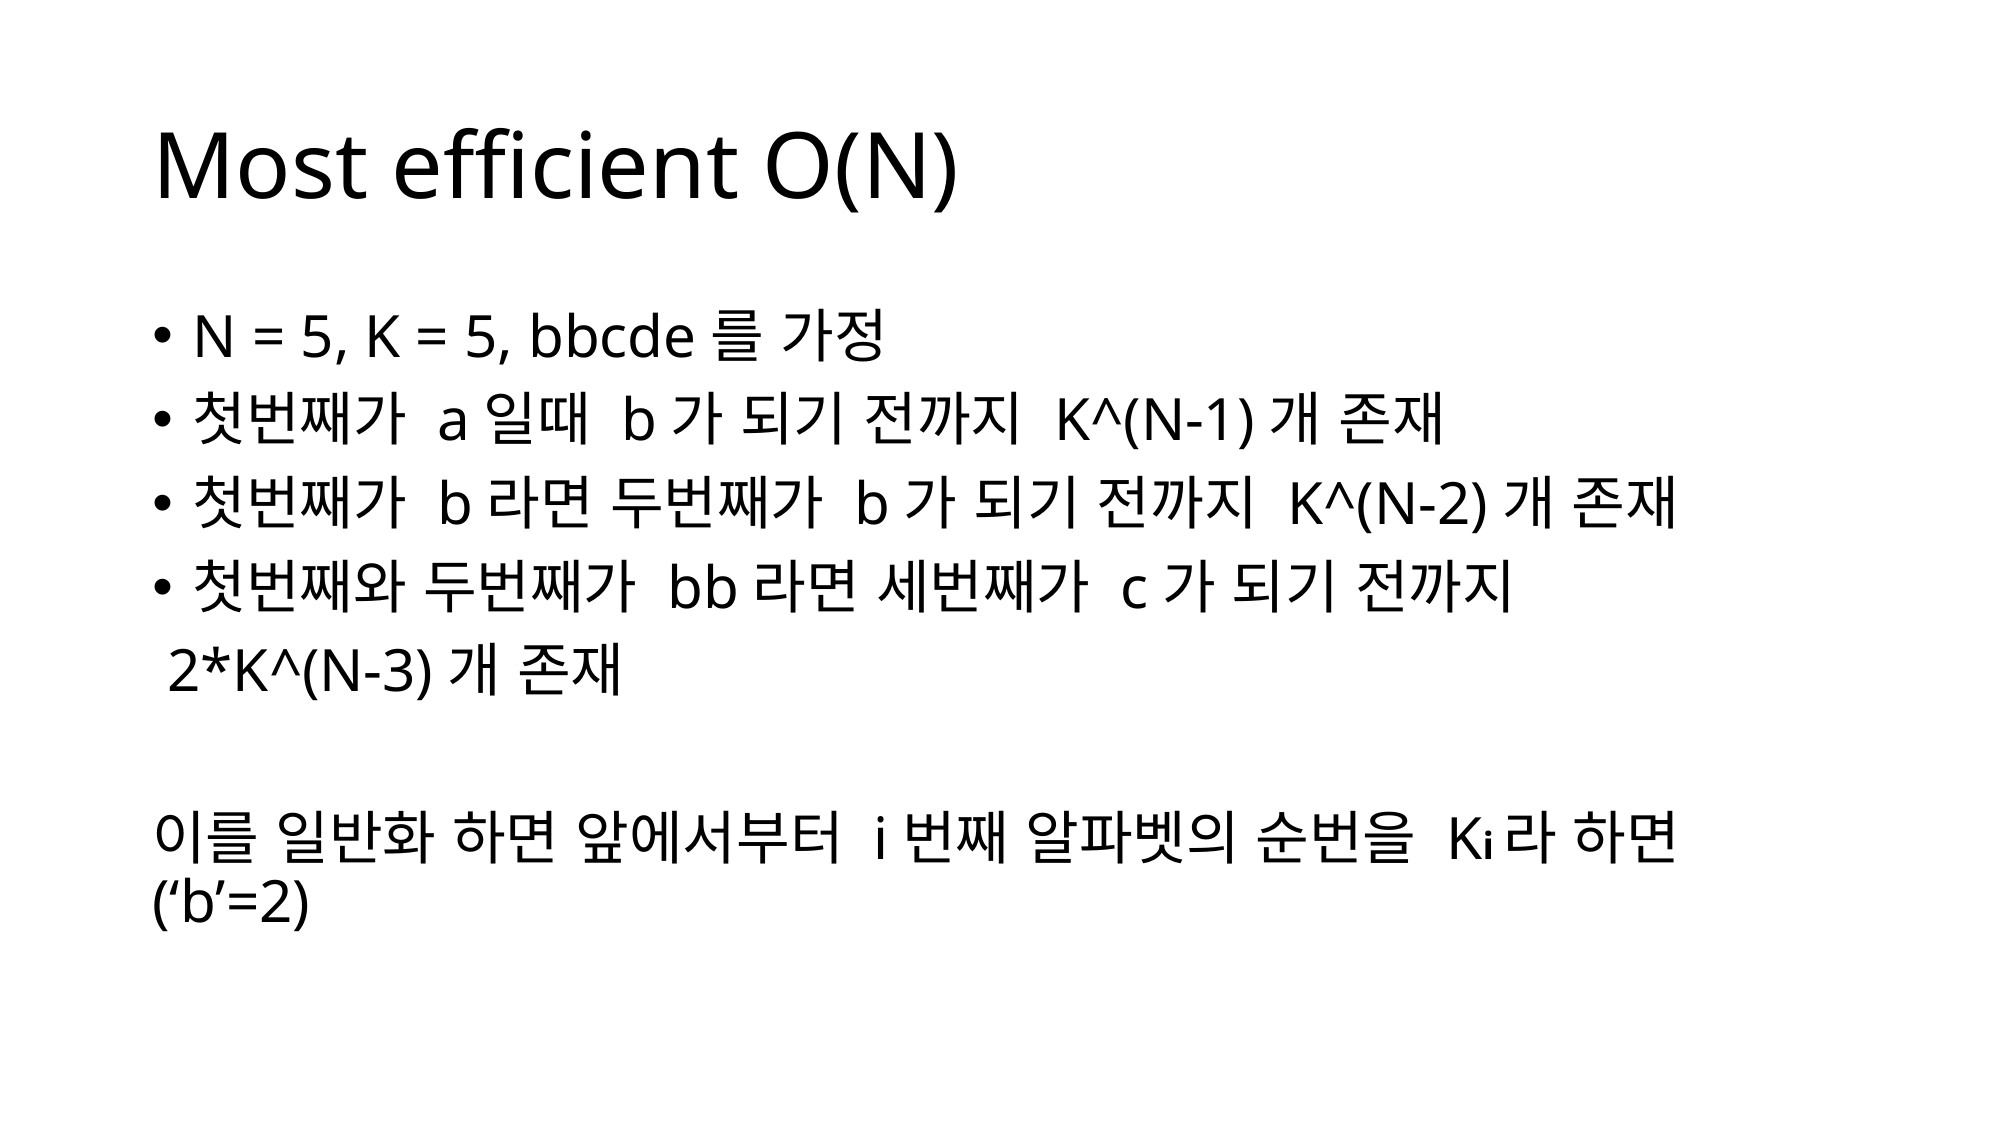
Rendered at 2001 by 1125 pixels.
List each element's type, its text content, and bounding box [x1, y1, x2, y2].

title Most efficient O(N) [137, 59, 1863, 278]
